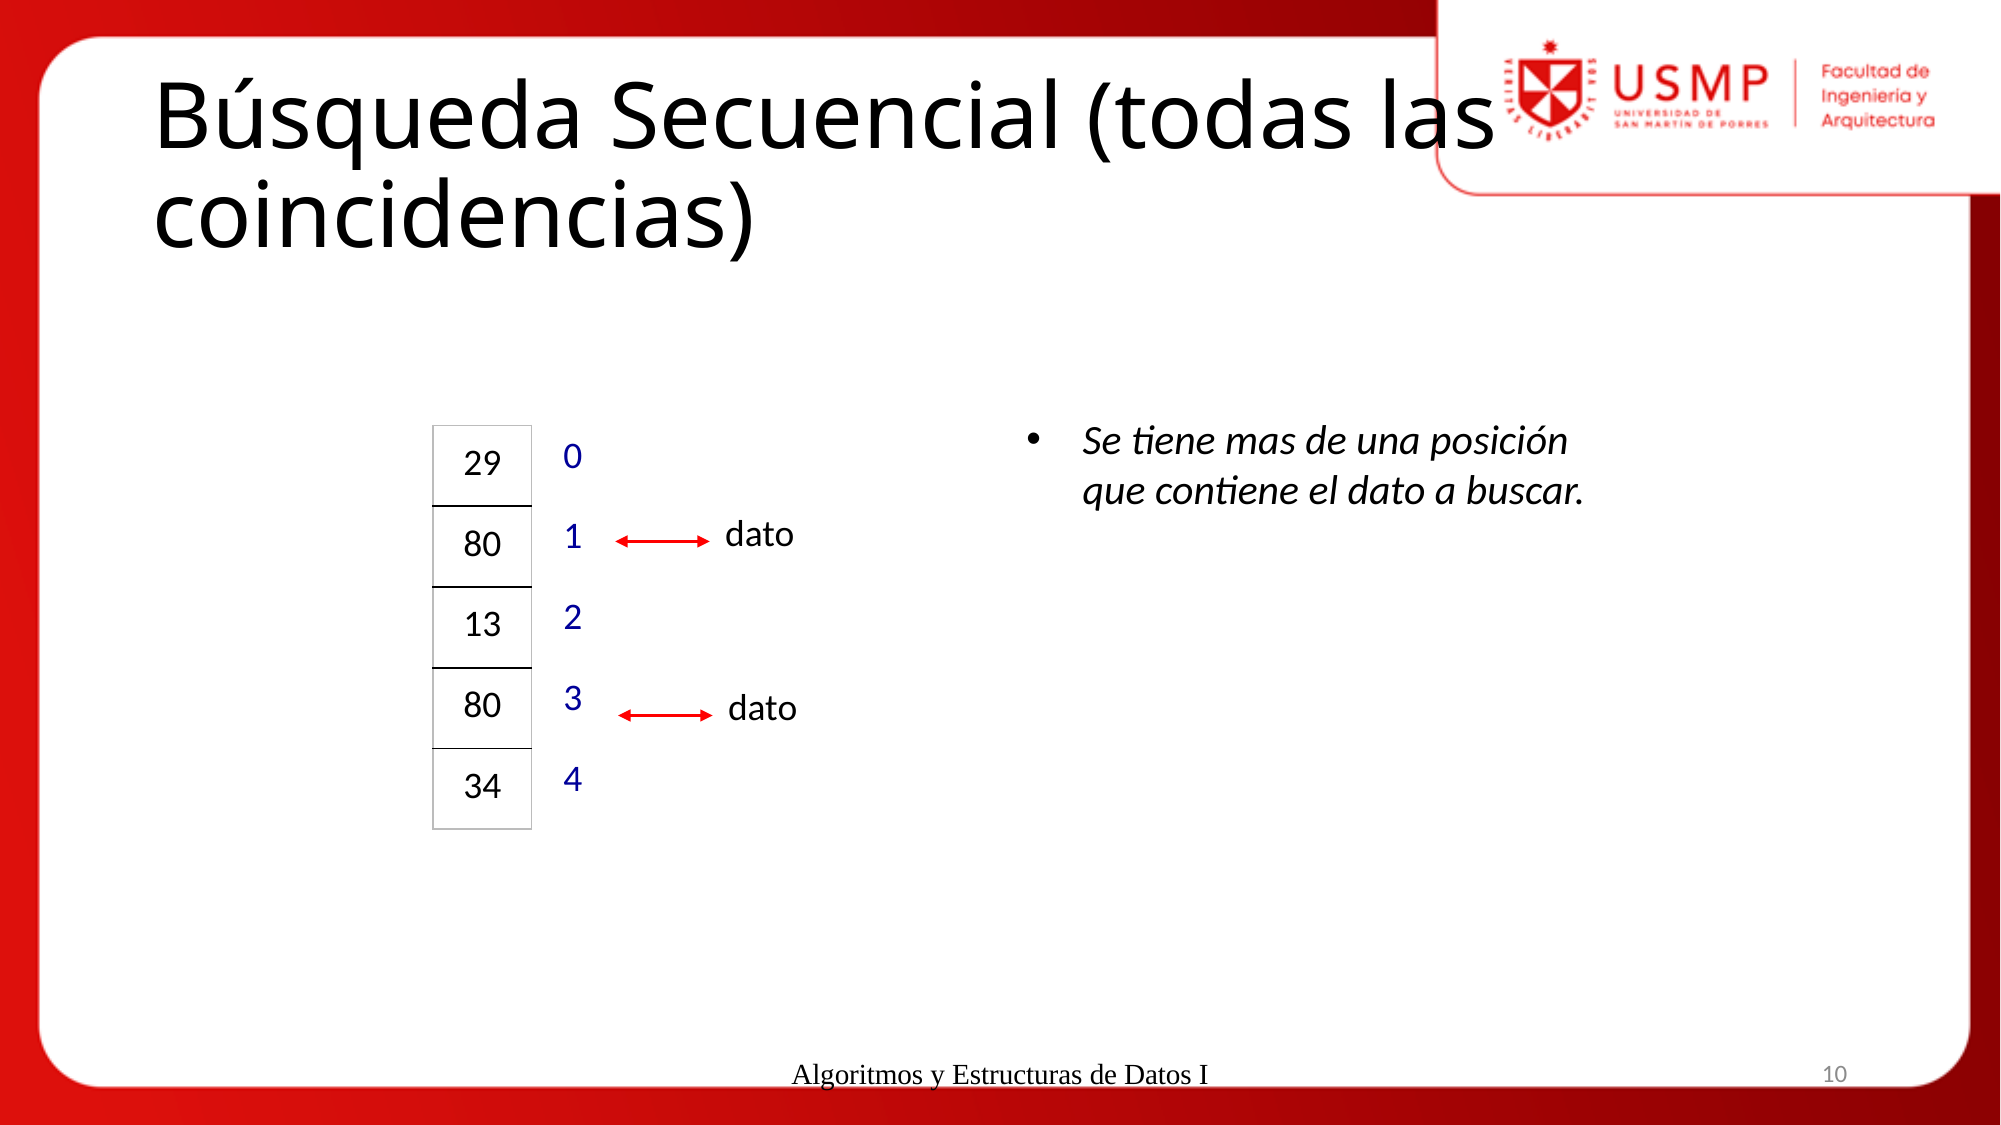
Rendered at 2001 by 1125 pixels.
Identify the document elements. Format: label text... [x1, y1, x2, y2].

table_cell 1 [524, 513, 622, 594]
slide_number 10 [1412, 1042, 1863, 1103]
table_cell 3 [524, 675, 622, 755]
title Búsqueda Secuencial (todas las coincidencias) [137, 59, 1863, 278]
text_box Se tiene mas de una posición que contiene el dato a buscar. [1011, 405, 1653, 521]
table_cell 4 [524, 755, 622, 836]
table_cell 13 [434, 588, 524, 667]
footer Algoritmos y Estructuras de Datos I [662, 1042, 1338, 1103]
table_cell 80 [434, 507, 524, 586]
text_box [618, 675, 813, 737]
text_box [615, 501, 810, 563]
table_header 29 [434, 426, 531, 505]
picture [0, 0, 2001, 1125]
table_cell 80 [434, 669, 524, 748]
table_cell 34 [434, 749, 524, 828]
table_header 0 [524, 433, 622, 513]
table_cell 2 [524, 594, 622, 675]
